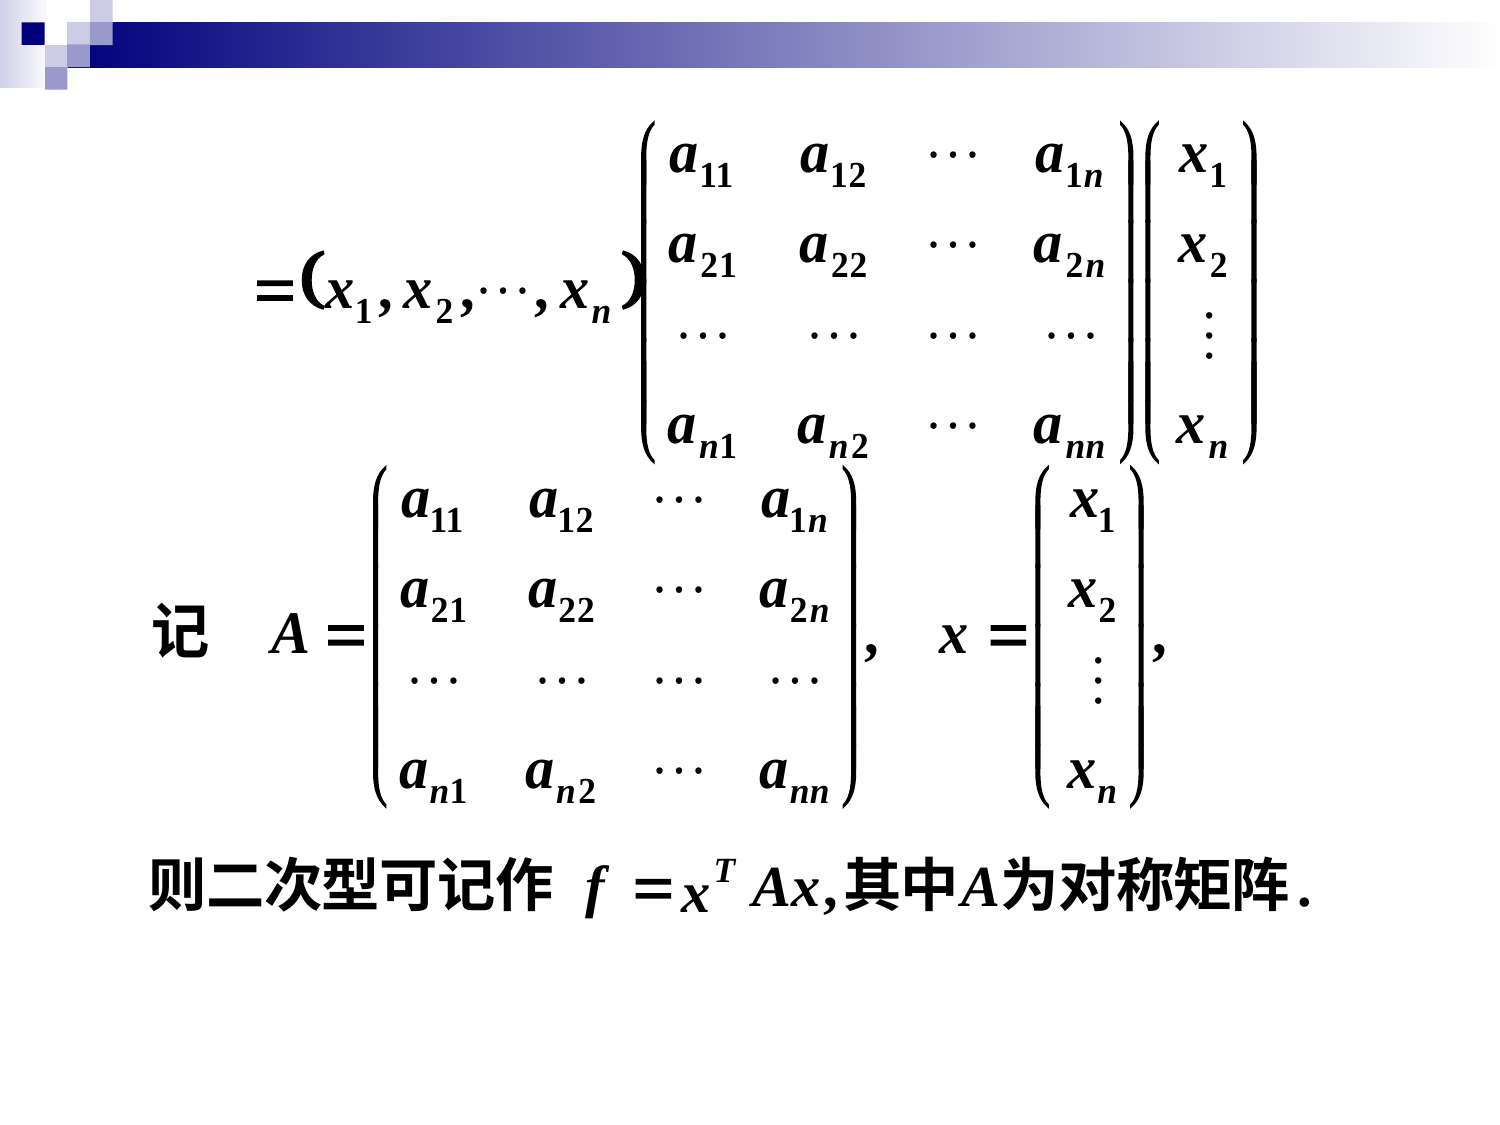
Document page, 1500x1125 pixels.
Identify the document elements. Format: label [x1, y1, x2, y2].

text_box [149, 463, 1170, 813]
text_box [248, 118, 1268, 469]
text_box [147, 849, 1313, 925]
